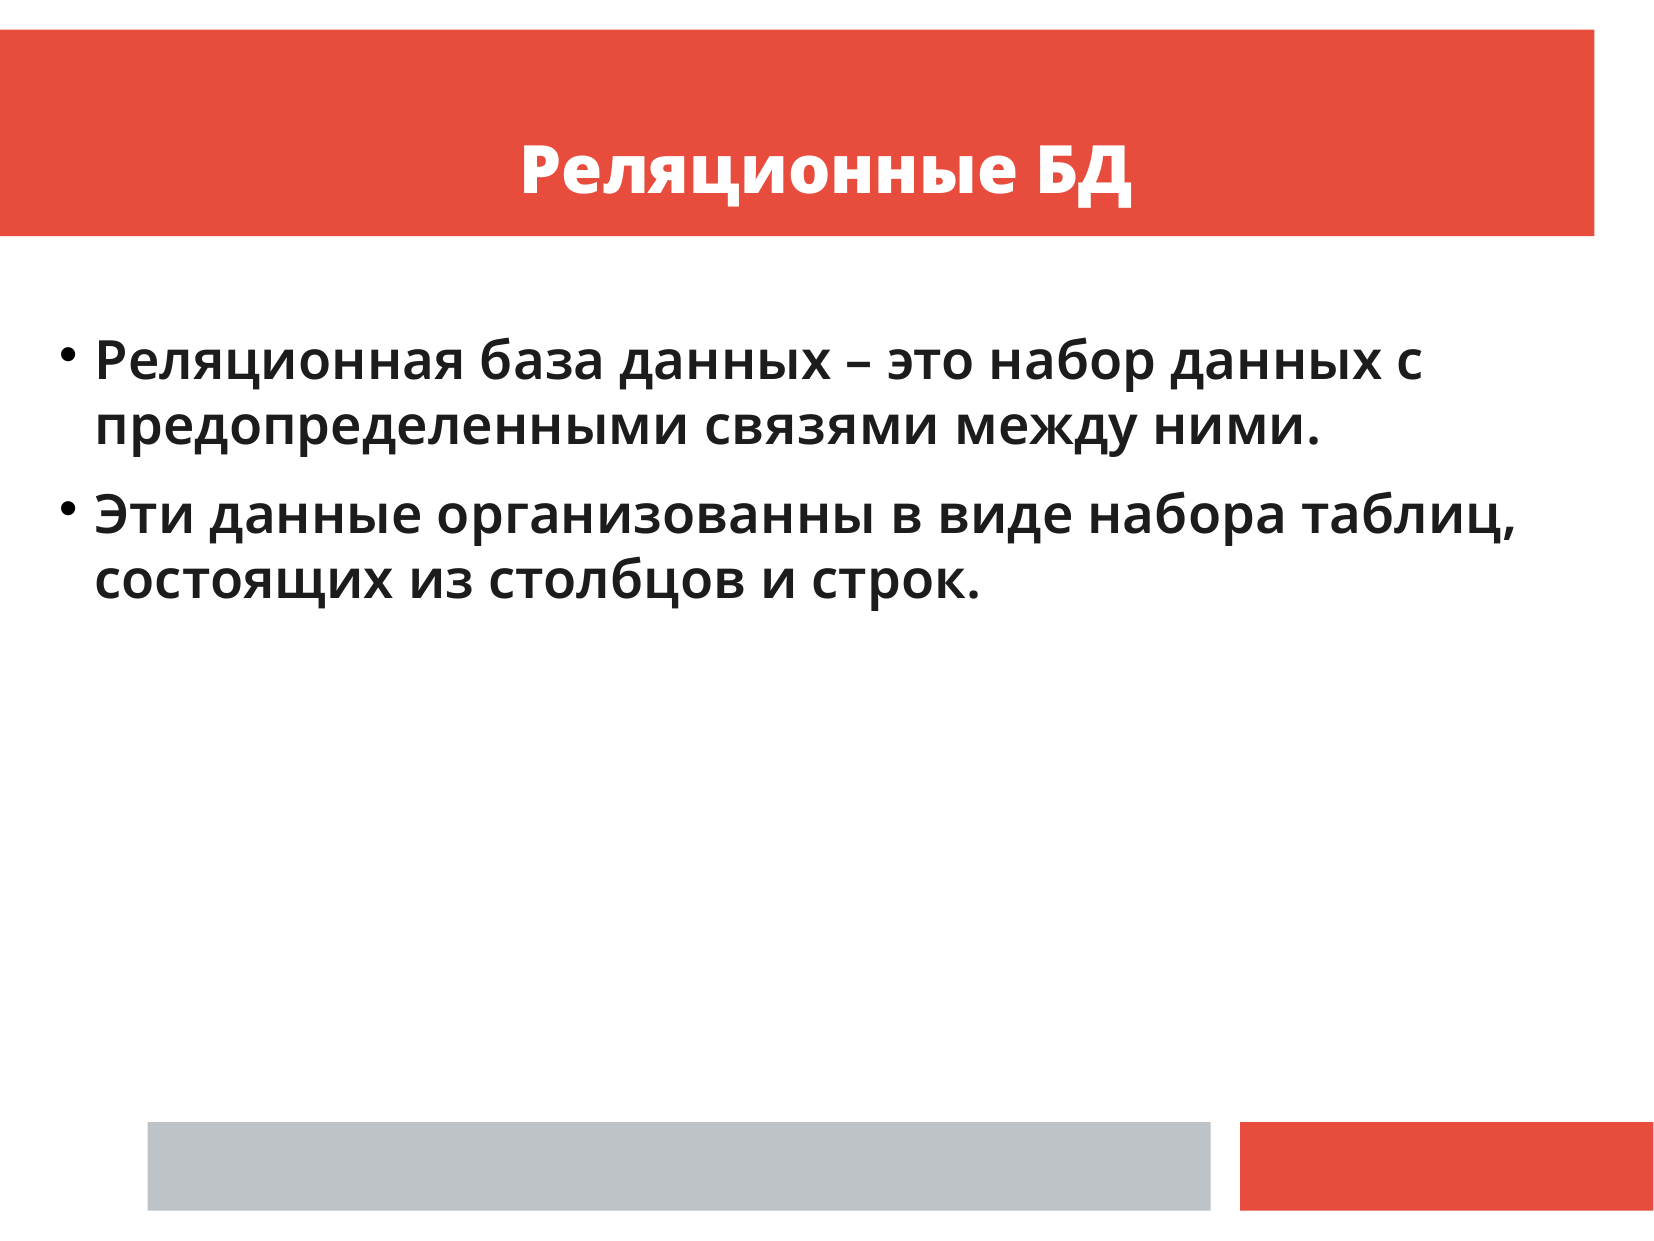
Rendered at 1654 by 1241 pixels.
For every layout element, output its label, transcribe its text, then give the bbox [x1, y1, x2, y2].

text_box Реляционная база данных – это набор данных с предопределенными связями между ними. Эти данные организованны в виде набора таблиц, состоящих из столбцов и строк. [59, 324, 1565, 1093]
text_box Реляционные БД [59, 59, 1595, 207]
